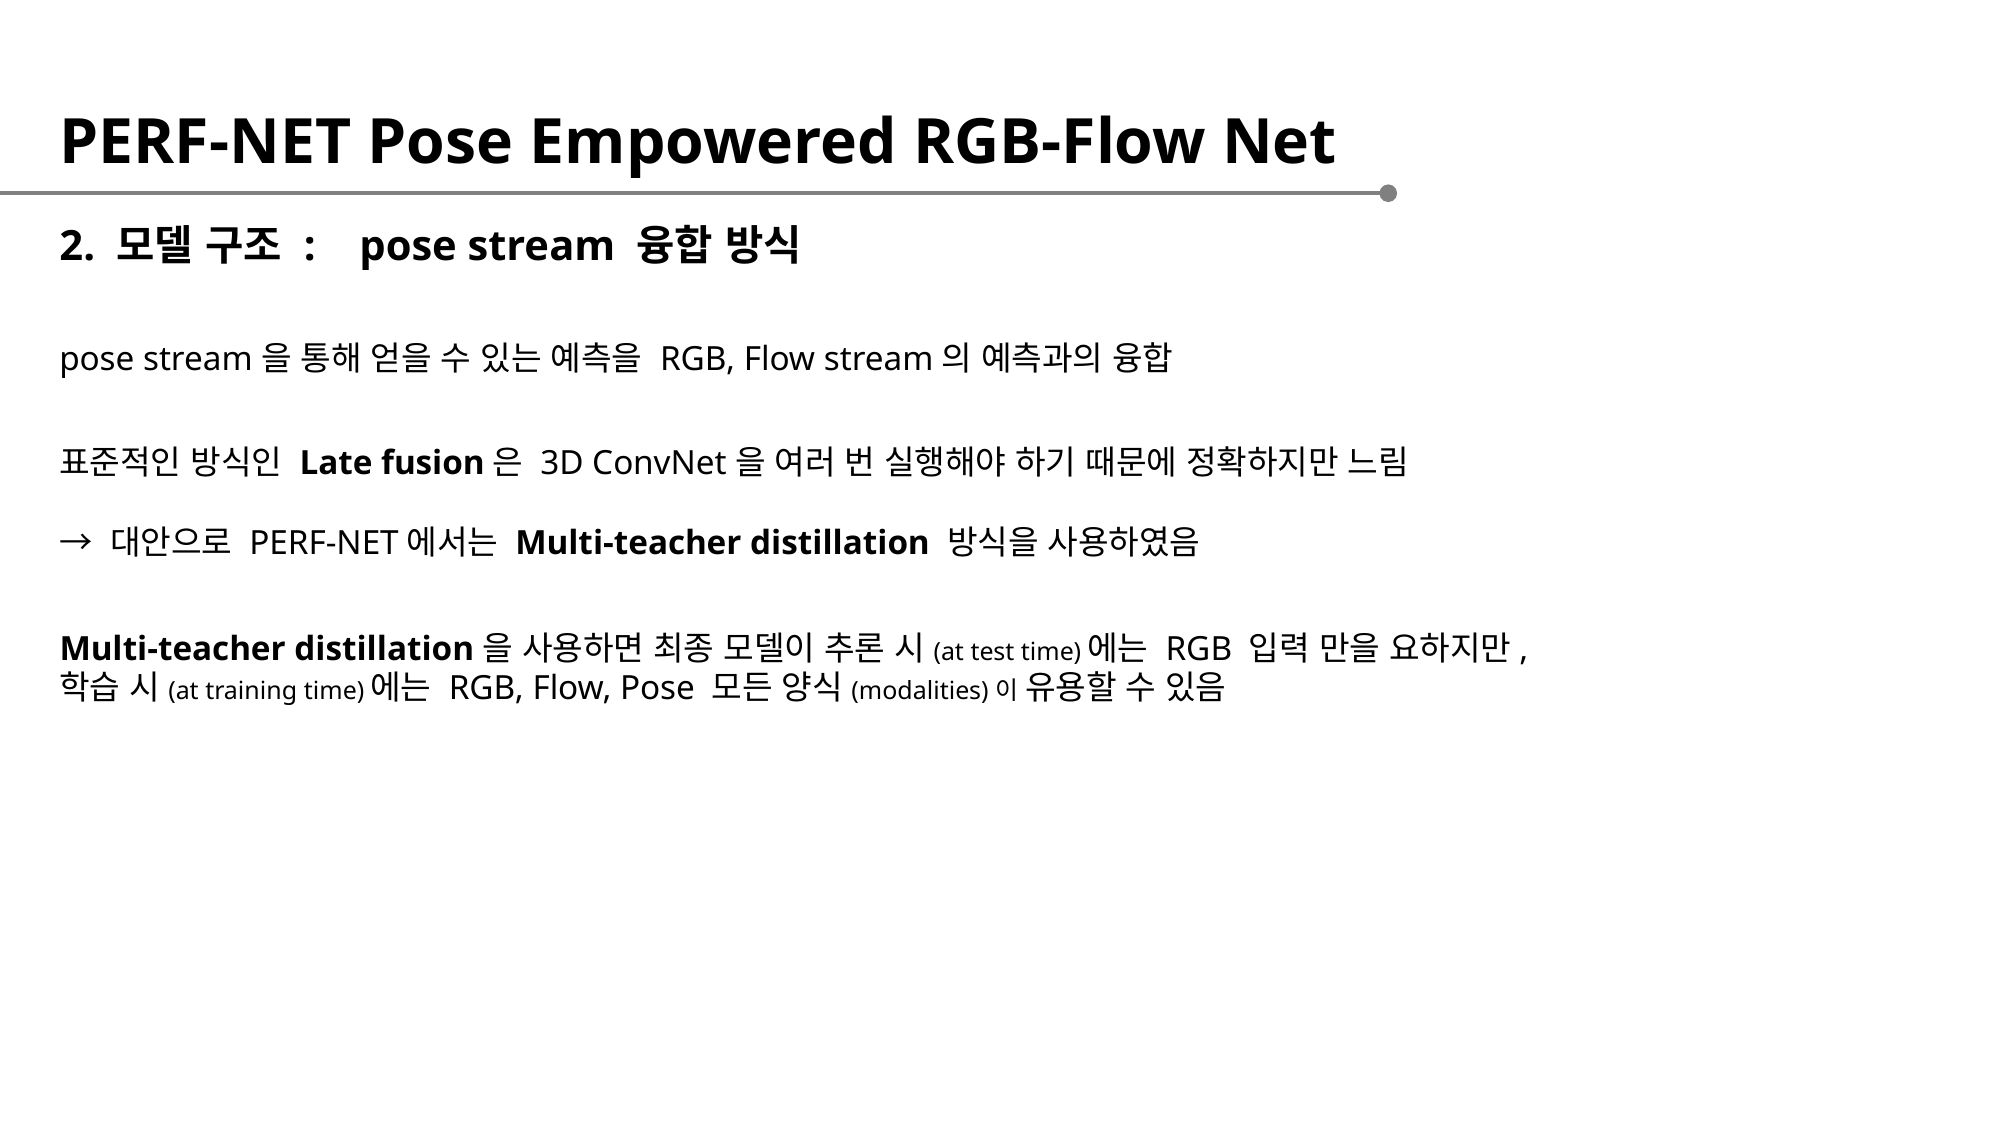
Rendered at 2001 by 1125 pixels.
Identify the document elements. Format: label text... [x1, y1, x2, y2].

text_box pose stream을 통해 얻을 수 있는 예측을 RGB, Flow stream의 예측과의 융합 [44, 329, 1561, 385]
text_box [1378, 184, 1399, 204]
text_box PERF-NET Pose Empowered RGB-Flow Net [44, 93, 1436, 184]
text_box 2. 모델 구조 : pose stream 융합 방식 [44, 211, 1388, 276]
text_box Multi-teacher distillation을 사용하면 최종 모델이 추론 시(at test time)에는 RGB 입력 만을 요하지만, 학습 시(at training time)에는 RGB, Flow, Pose 모든 양식(modalities)이 유용할 수 있음 [44, 619, 1714, 714]
text_box 표준적인 방식인 Late fusion은 3D ConvNet을 여러 번 실행해야 하기 때문에 정확하지만 느림 → 대안으로 PERF-NET에서는 Multi-teacher distillation 방식을 사용하였음 [44, 433, 1525, 569]
